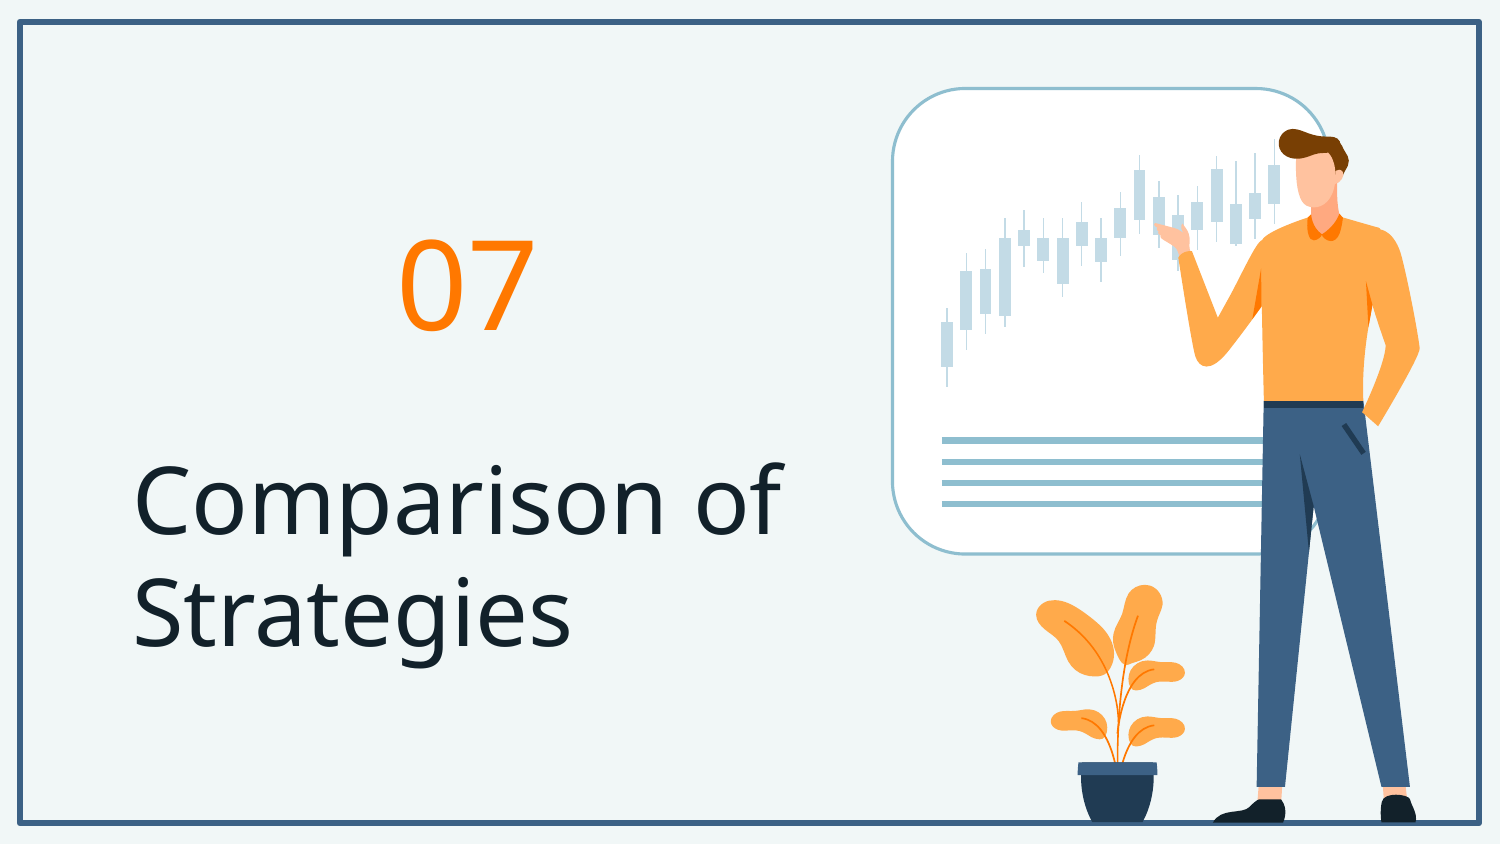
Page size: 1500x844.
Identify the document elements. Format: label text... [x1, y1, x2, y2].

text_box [1035, 584, 1186, 823]
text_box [892, 88, 1330, 555]
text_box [1152, 128, 1421, 823]
title Comparison of Strategies [116, 361, 905, 744]
title 07 [351, 211, 584, 350]
